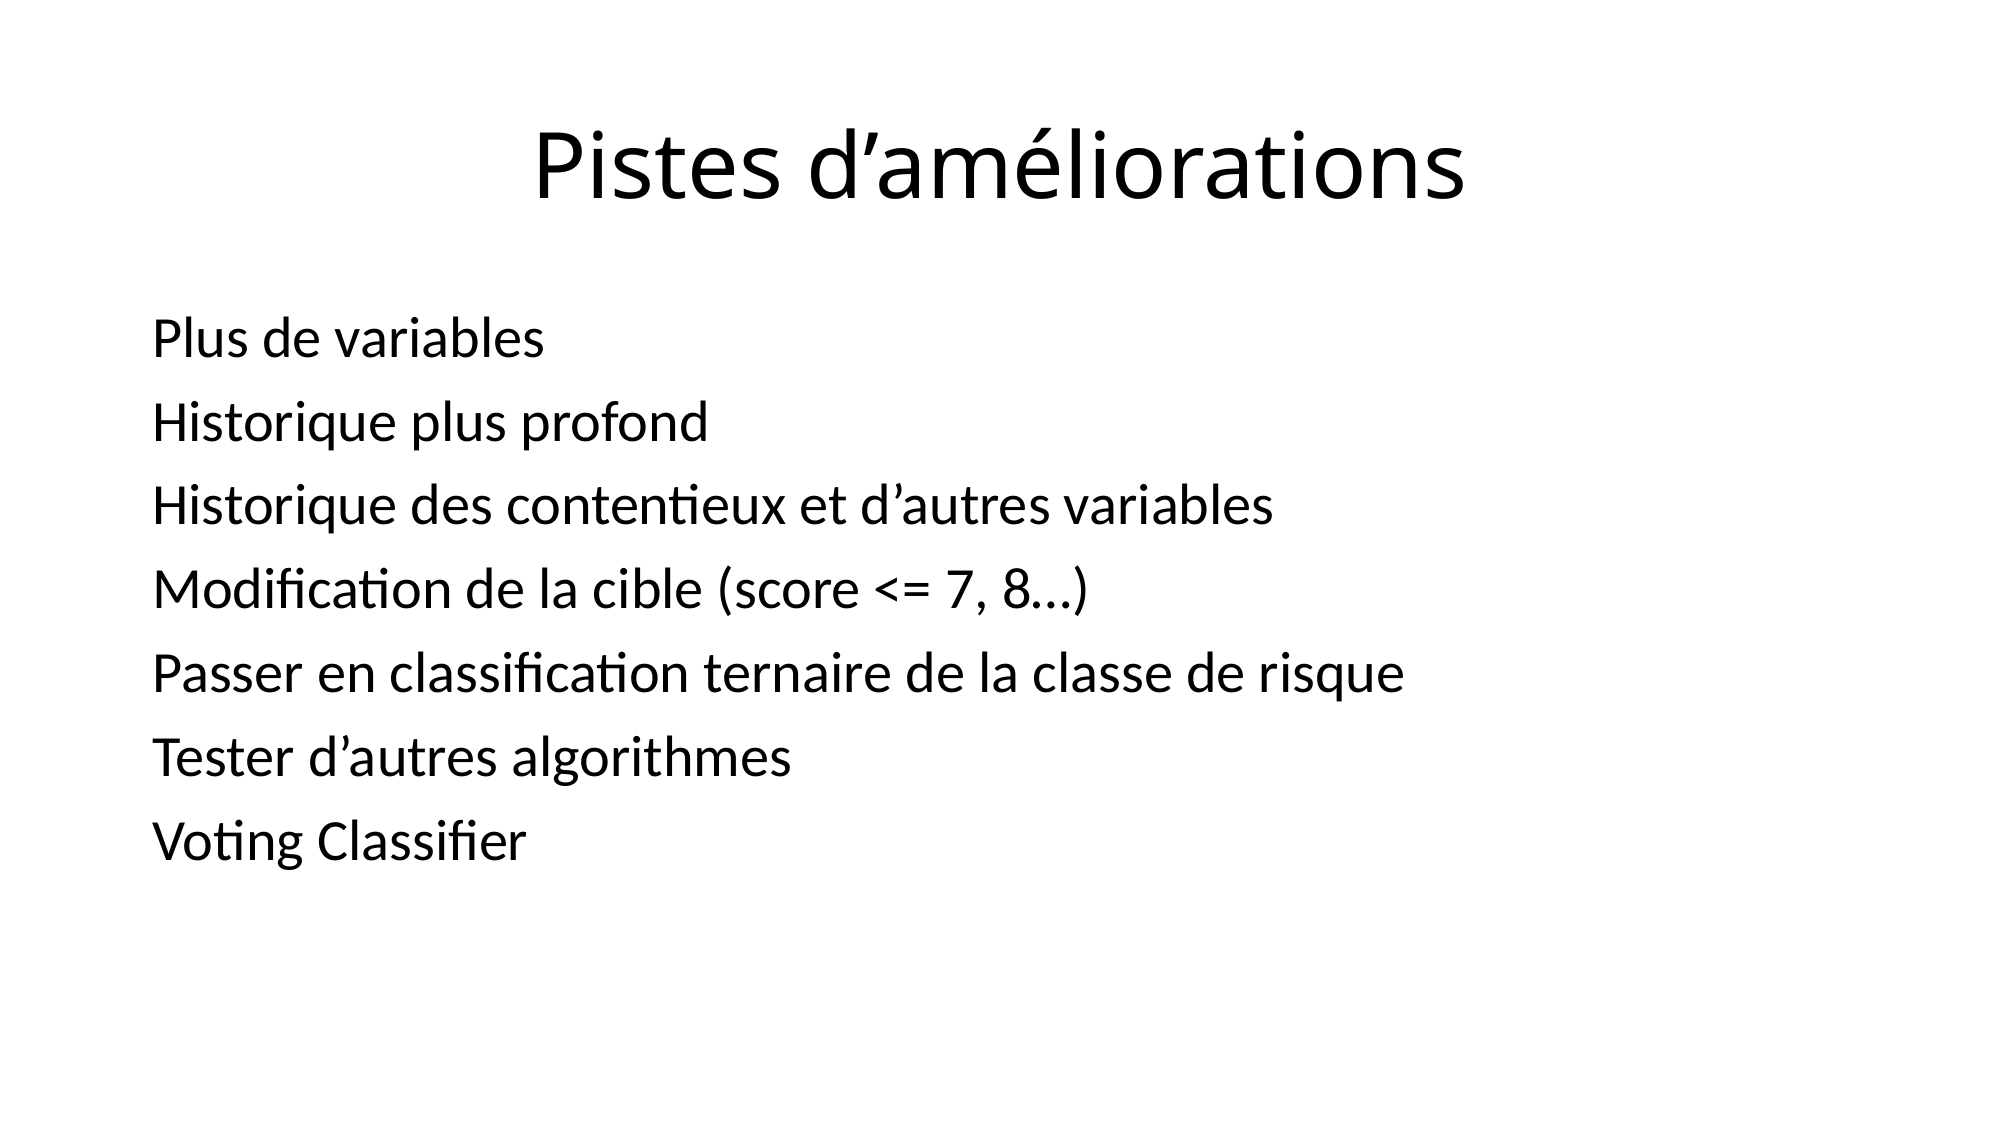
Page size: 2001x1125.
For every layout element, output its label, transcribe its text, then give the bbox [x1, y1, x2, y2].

list Plus de variables Historique plus profond Historique des contentieux et d’autres variables Modification de la cible (score <= 7, 8…) Passer en classification ternaire de la classe de risque Tester d’autres algorithmes Voting Classifier [137, 299, 1863, 1014]
title Pistes d’améliorations [137, 59, 1863, 278]
